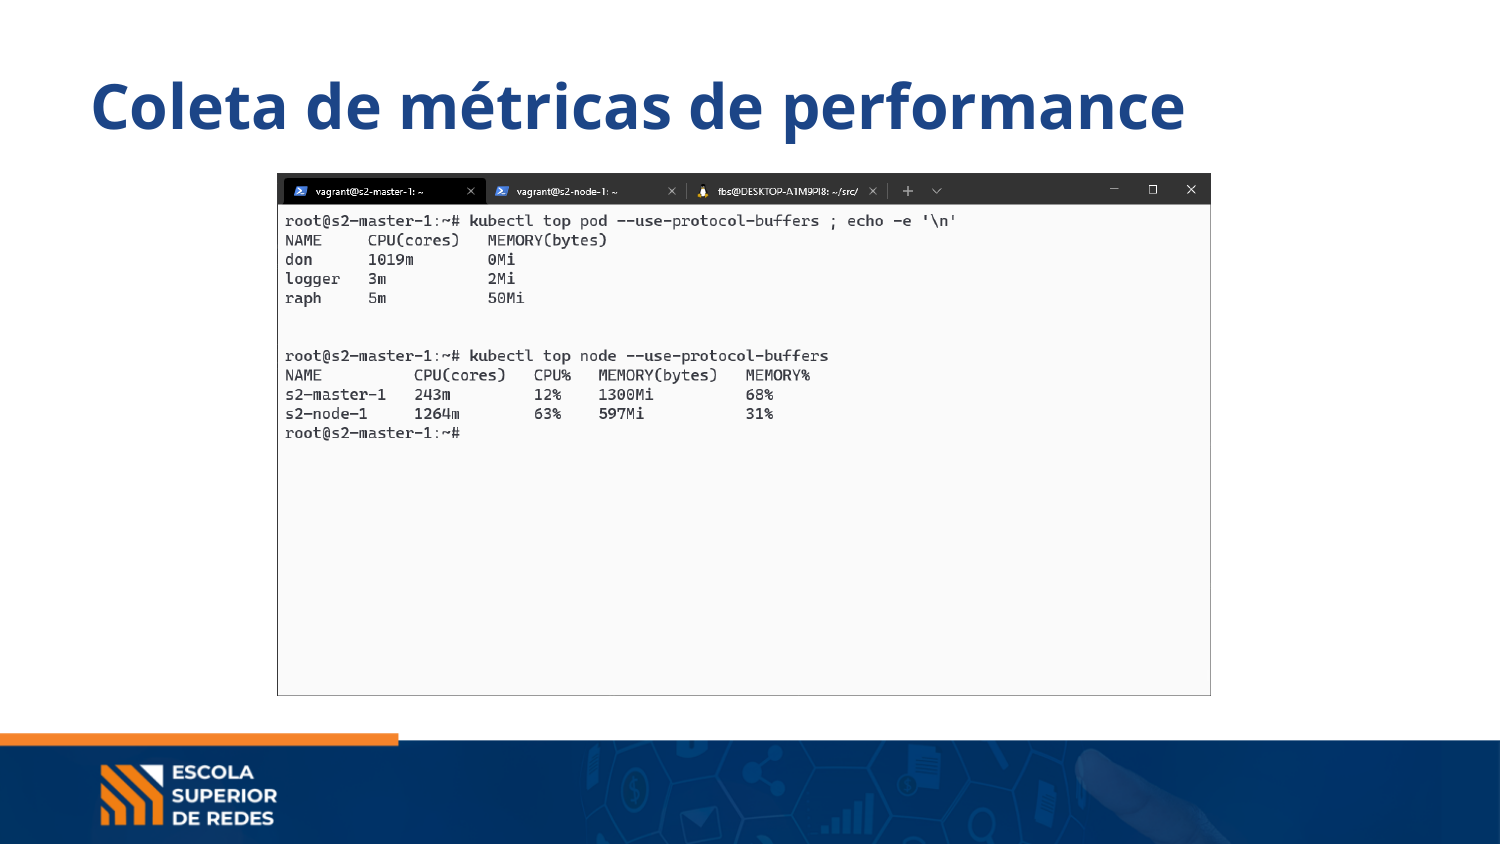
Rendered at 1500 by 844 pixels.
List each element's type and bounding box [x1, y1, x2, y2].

picture [277, 173, 1211, 697]
list [0, 1, 1500, 844]
